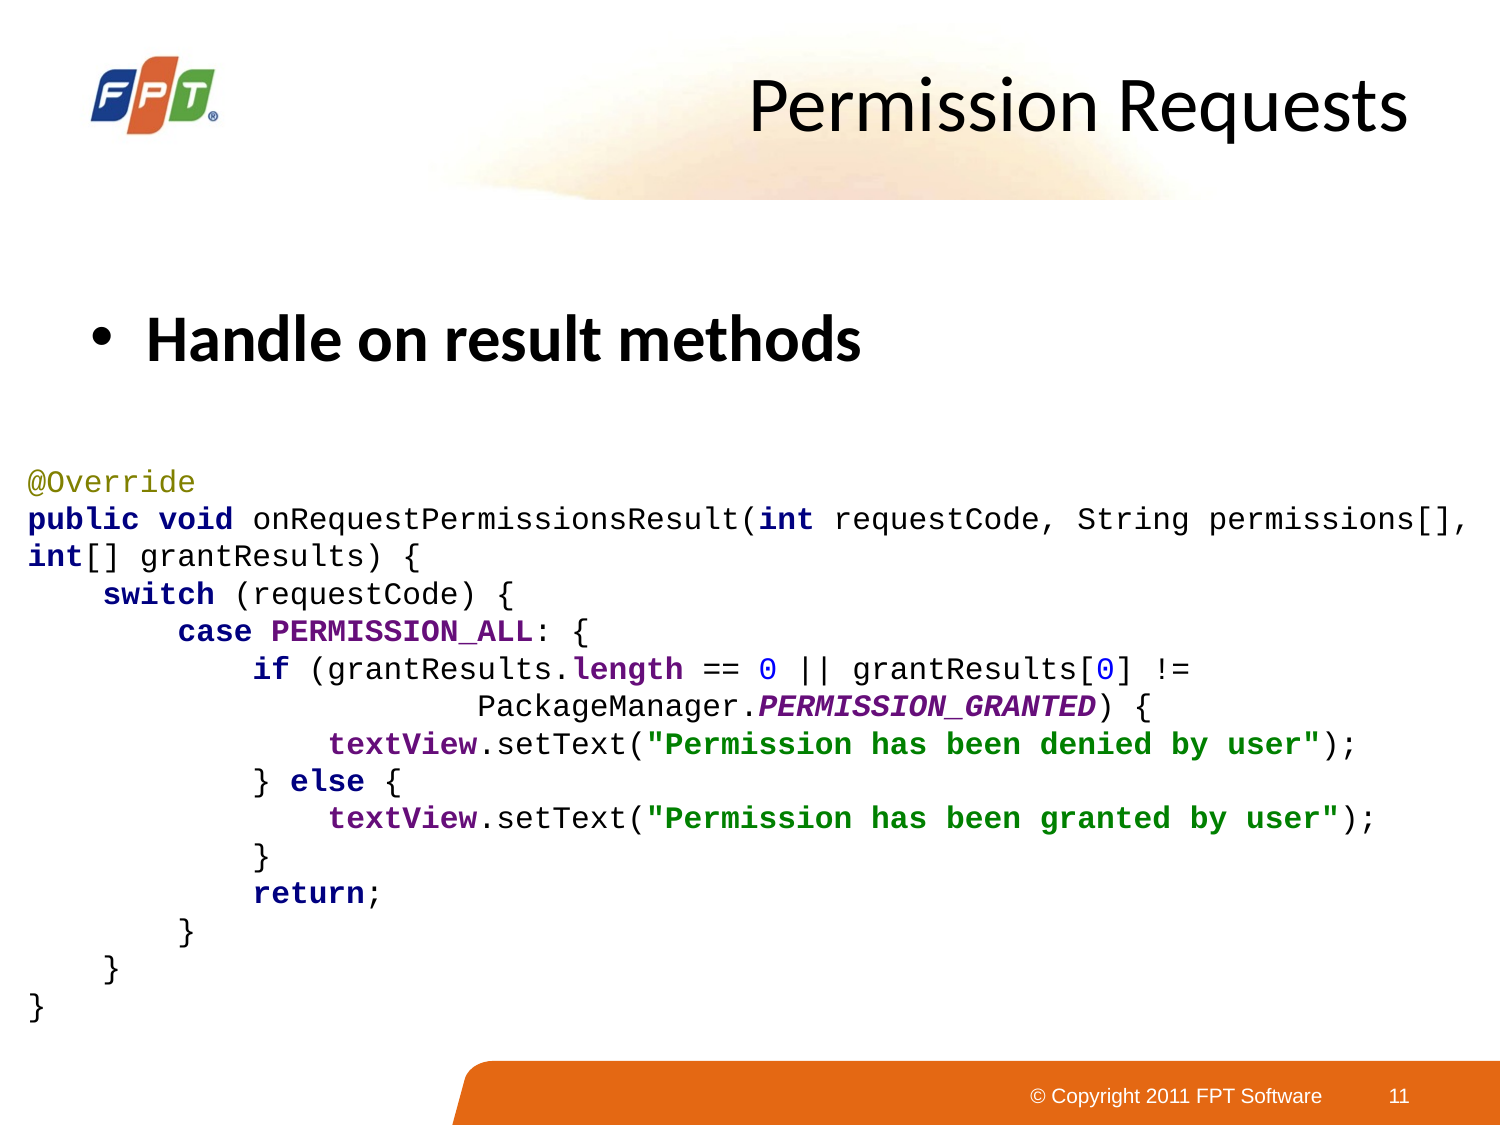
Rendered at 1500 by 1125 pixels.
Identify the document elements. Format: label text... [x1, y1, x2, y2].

text_box @Override public void onRequestPermissionsResult(int requestCode, String permissions[], int[] grantResults) { switch (requestCode) { case PERMISSION_ALL: { if (grantResults.length == 0 || grantResults[0] != PackageManager.PERMISSION_GRANTED) { textView.setText("Permission has been denied by user"); } else { textView.setText("Permission has been granted by user"); } return; } } } [12, 453, 1500, 1030]
title Permission Requests [74, 44, 1426, 233]
picture [0, 0, 1500, 200]
list Handle on result methods [74, 287, 1426, 453]
picture [0, 1050, 1500, 1125]
